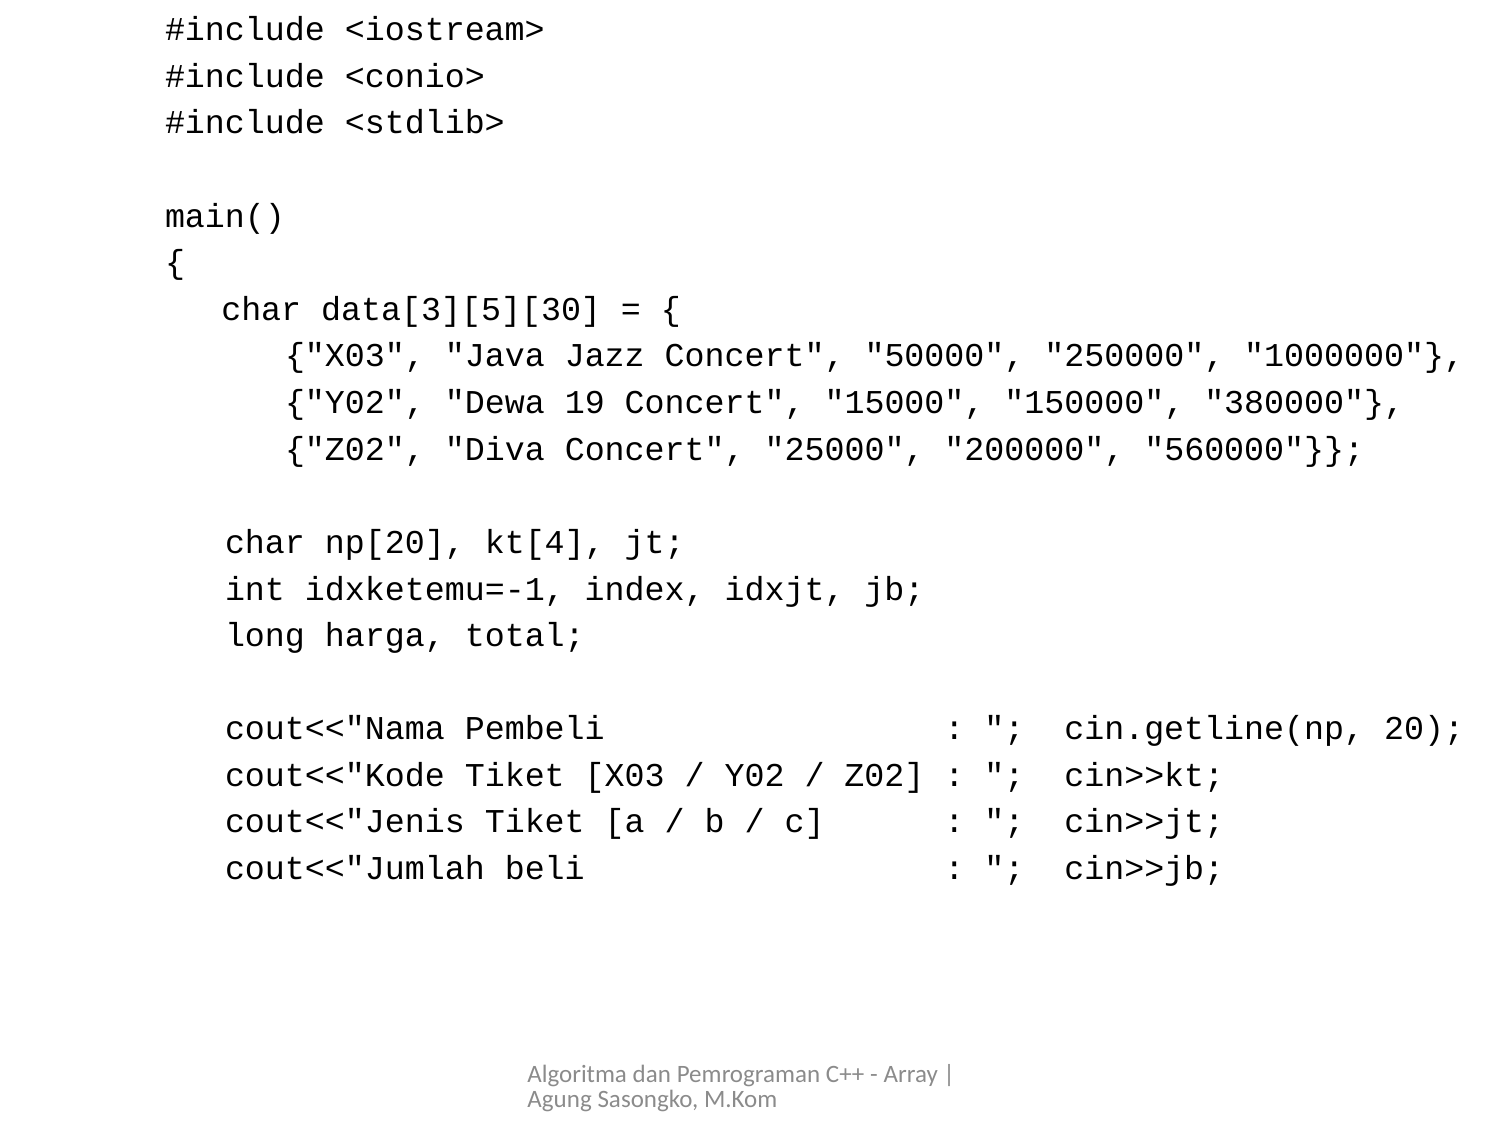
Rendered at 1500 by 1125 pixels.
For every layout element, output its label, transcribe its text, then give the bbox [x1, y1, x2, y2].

list #include <iostream> #include <conio> #include <stdlib> main() { char data[3][5][30] = { {"X03", "Java Jazz Concert", "50000", "250000", "1000000"}, {"Y02", "Dewa 19 Concert", "15000", "150000", "380000"}, {"Z02", "Diva Concert", "25000", "200000", "560000"}}; char np[20], kt[4], jt; int idxketemu=-1, index, idxjt, jb; long harga, total; cout<<"Nama Pembeli : "; cin.getline(np, 20); cout<<"Kode Tiket [X03 / Y02 / Z02] : "; cin>>kt; cout<<"Jenis Tiket [a / b / c] : "; cin>>jt; cout<<"Jumlah beli : "; cin>>jb; [150, 0, 1500, 1125]
footer Algoritma dan Pemrograman C++ - Array | Agung Sasongko, M.Kom [512, 1042, 988, 1103]
